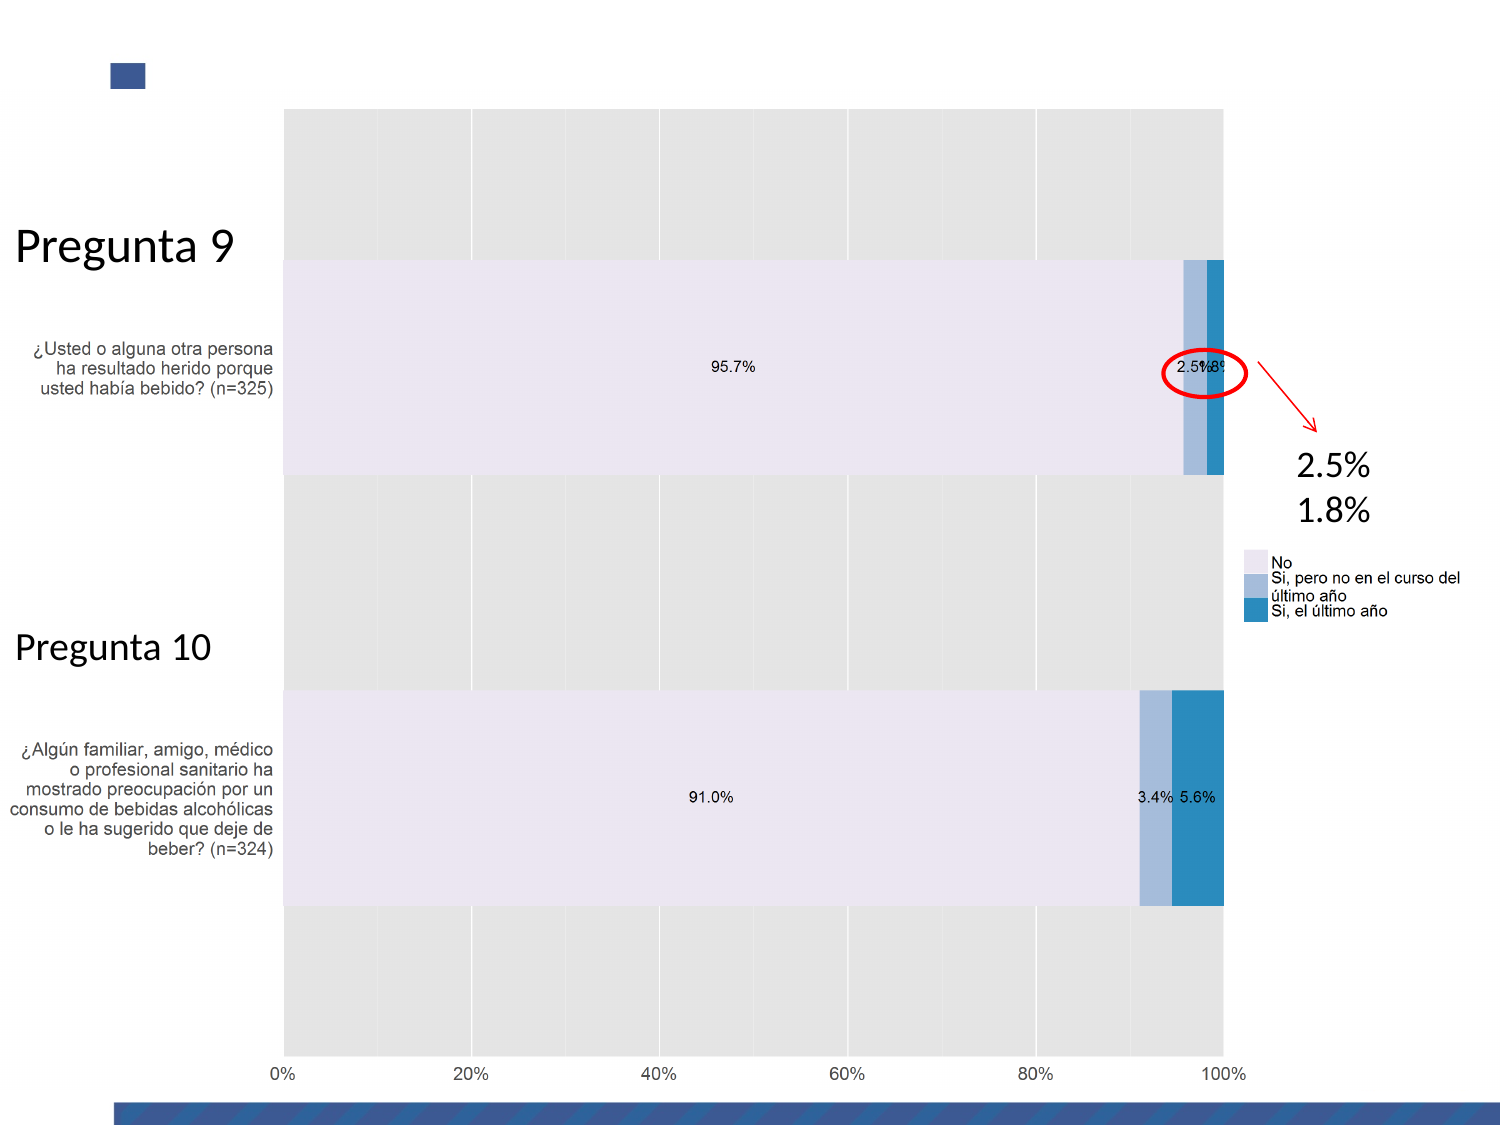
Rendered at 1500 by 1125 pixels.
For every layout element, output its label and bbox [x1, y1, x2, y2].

picture [0, 0, 1500, 1125]
text_box [1257, 361, 1318, 433]
